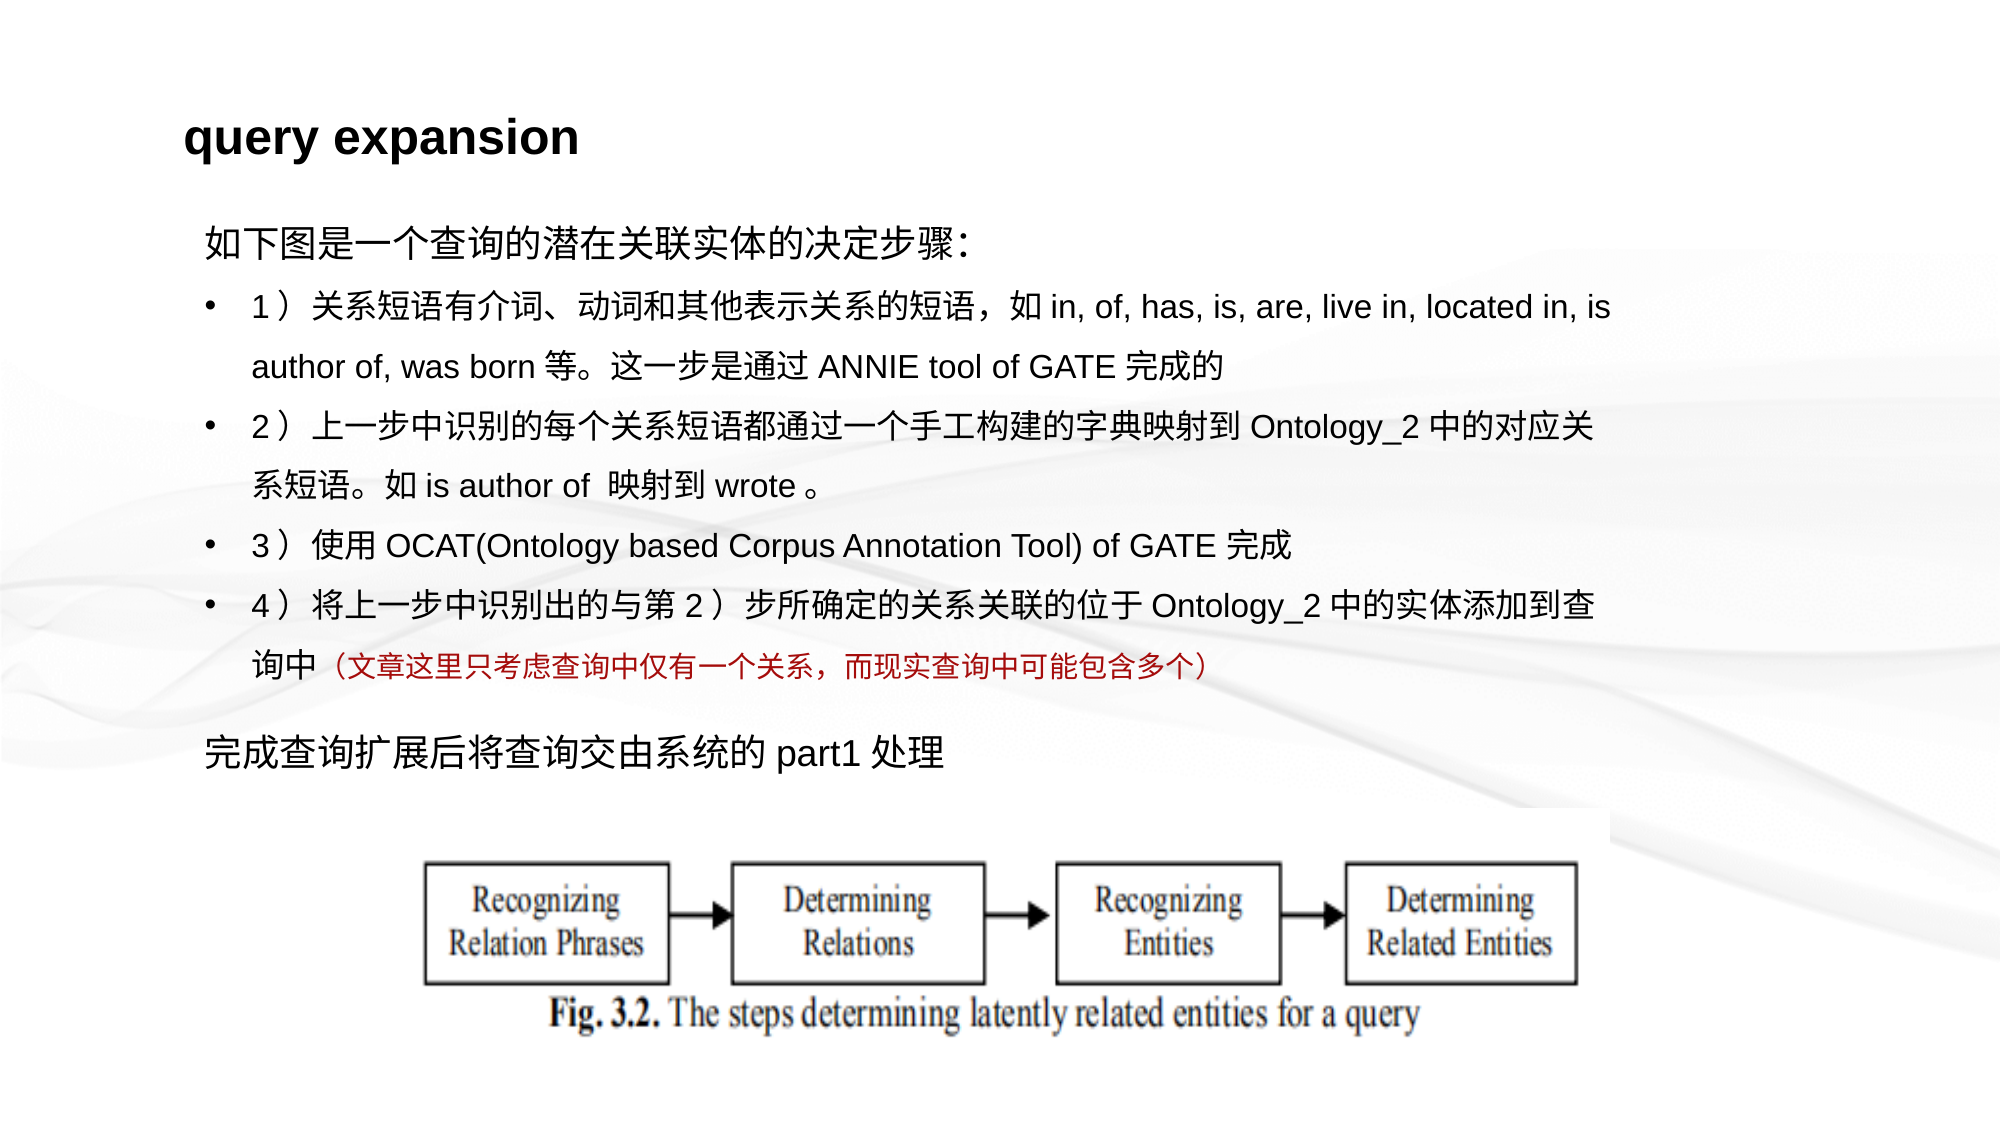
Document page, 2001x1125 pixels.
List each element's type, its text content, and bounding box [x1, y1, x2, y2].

picture [0, 246, 2000, 1125]
text_box 如下图是一个查询的潜在关联实体的决定步骤： 1）关系短语有介词、动词和其他表示关系的短语，如in, of, has, is, are, live in, located in, is author of, was born等。这一步是通过ANNIE tool of GATE完成的 2）上一步中识别的每个关系短语都通过一个手工构建的字典映射到Ontology_2中的对应关系短语。如is author of 映射到wrote。 3）使用OCAT(Ontology based Corpus Annotation Tool) of GATE完成 4）将上一步中识别出的与第2）步所确定的关系关联的位于Ontology_2中的实体添加到查询中（文章这里只考虑查询中仅有一个关系，而现实查询中可能包含多个） 完成查询扩展后将查询交由系统的part1处理 [189, 212, 1642, 782]
text_box query expansion [168, 97, 912, 173]
